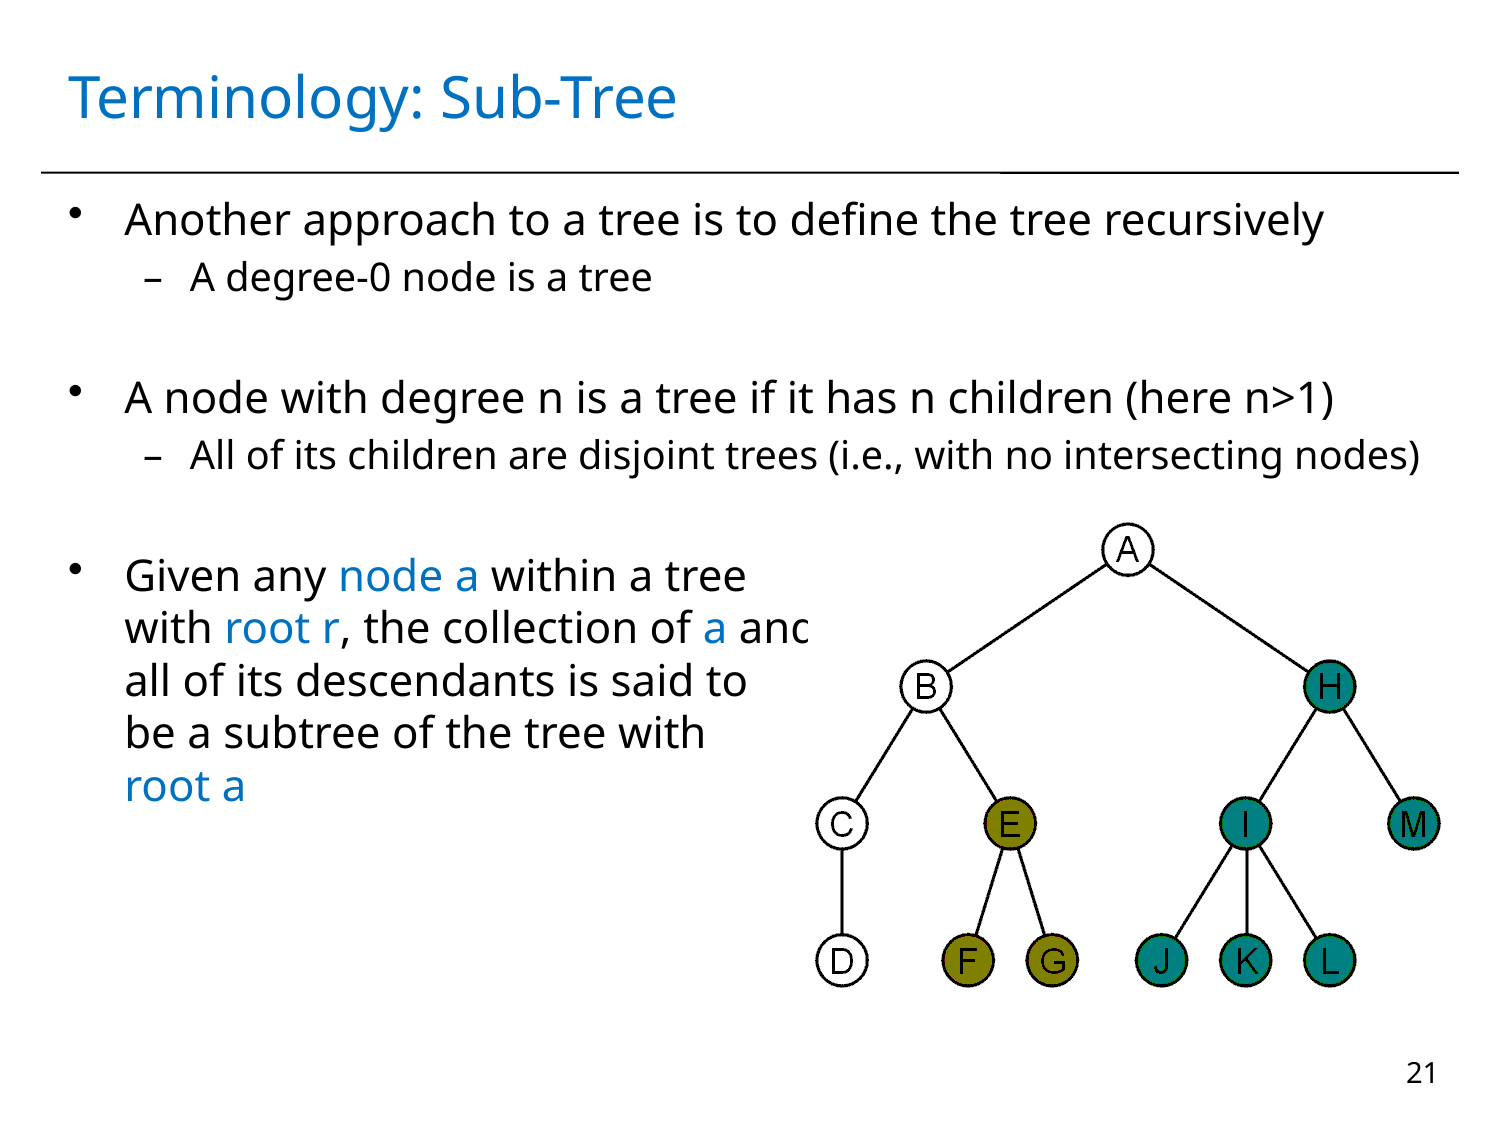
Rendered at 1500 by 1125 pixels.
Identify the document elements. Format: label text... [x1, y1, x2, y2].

picture [808, 514, 1447, 994]
title Terminology: Sub-Tree [52, 30, 1448, 159]
slide_number 21 [1104, 1046, 1455, 1125]
list Another approach to a tree is to define the tree recursively A degree-0 node is a tree A node with degree n is a tree if it has n children (here n>1) All of its children are disjoint trees (i.e., with no intersecting nodes) Given any node a within a tree with root r, the collection of a and all of its descendants is said to be a subtree of the tree with root a [52, 184, 1448, 1024]
